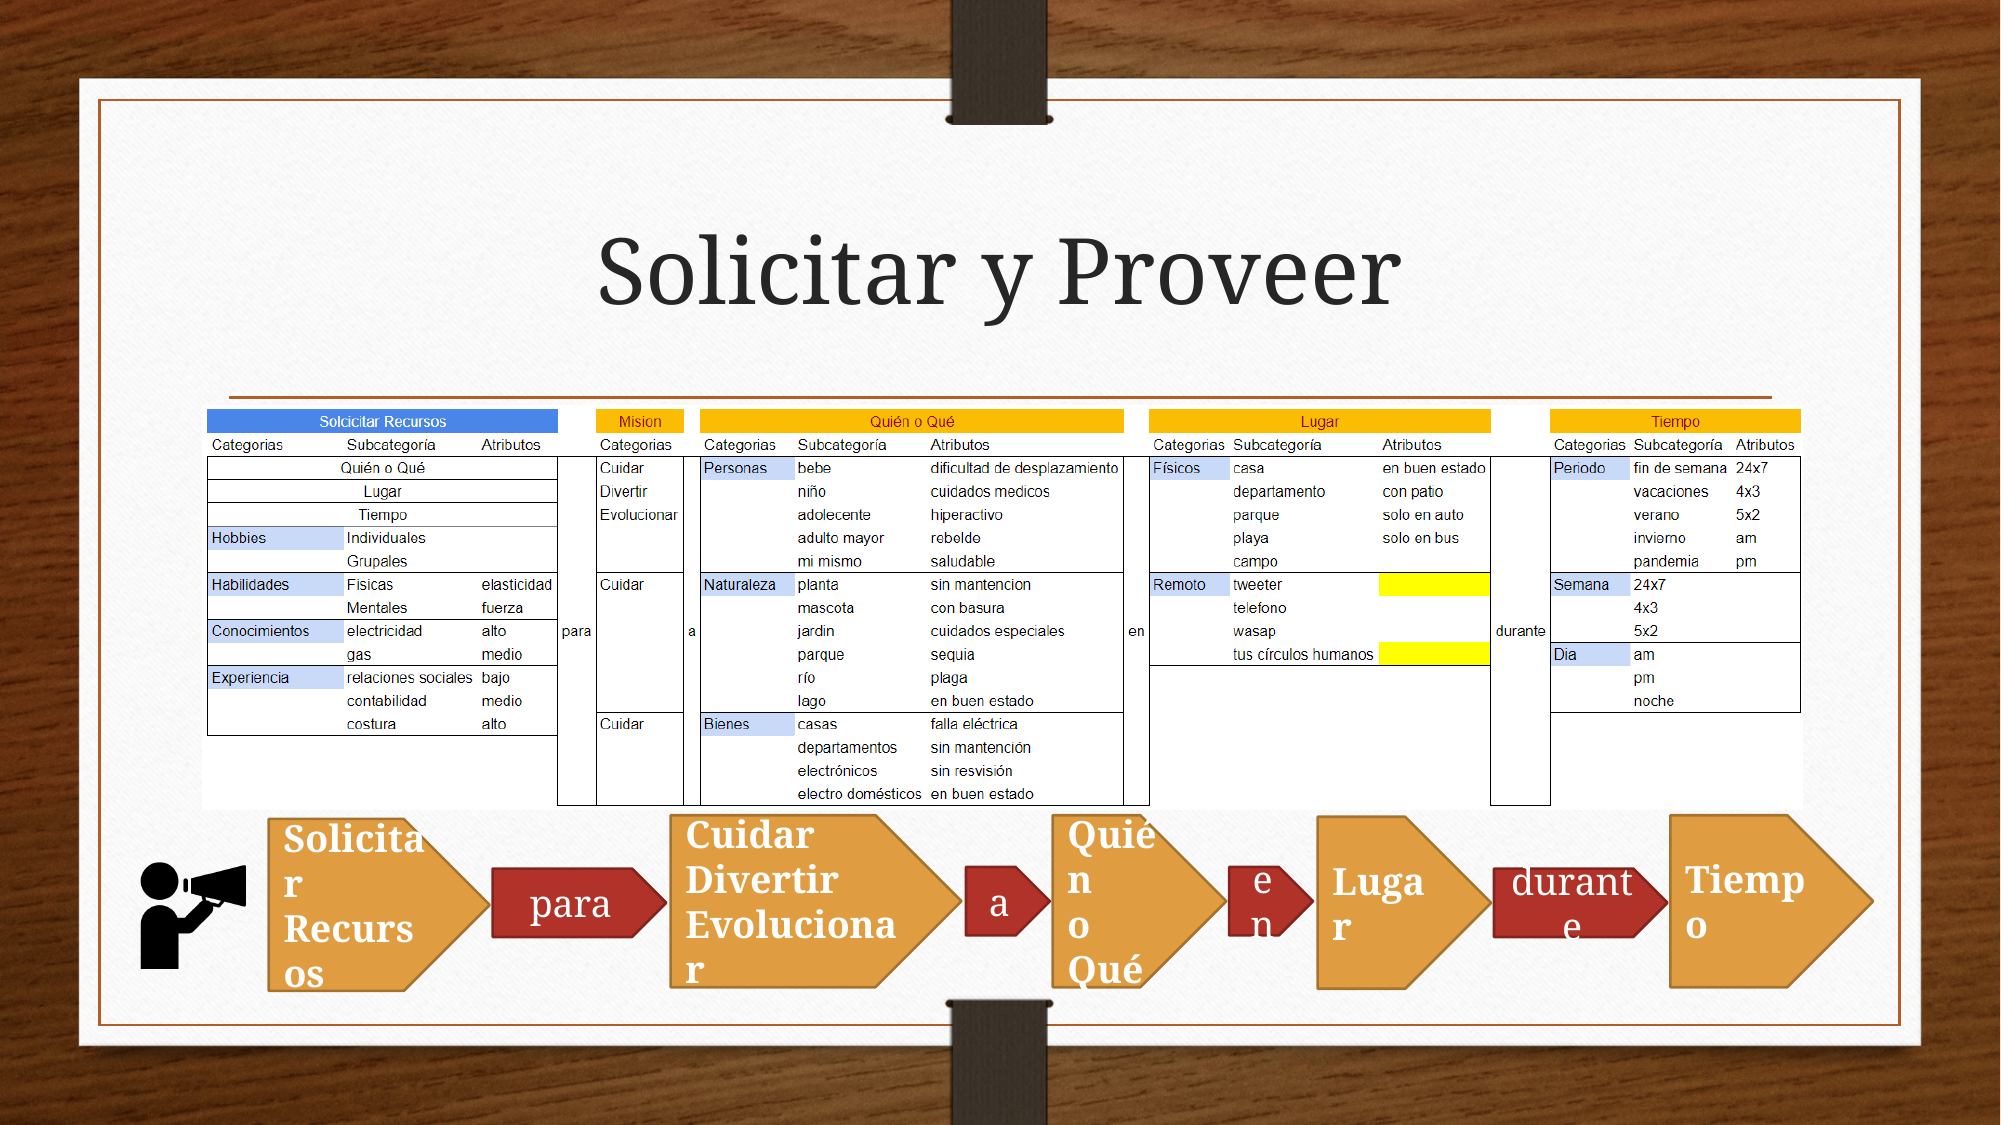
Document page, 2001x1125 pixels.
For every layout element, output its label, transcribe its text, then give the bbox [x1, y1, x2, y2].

picture [0, 0, 948, 1125]
text_box Quién o Qué [1051, 813, 1227, 989]
picture [101, 0, 2001, 1125]
text_box durante [1492, 867, 1669, 939]
text_box Tiempo [1669, 813, 1875, 989]
text_box Lugar [1316, 815, 1492, 991]
title Solicitar y Proveer [212, 161, 1788, 375]
text_box a [964, 865, 1051, 937]
text_box para [491, 867, 668, 939]
text_box en [1227, 865, 1315, 937]
text_box Cuidar Divertir Evolucionar [669, 813, 963, 989]
text_box Solicitar Recursos [267, 817, 491, 993]
